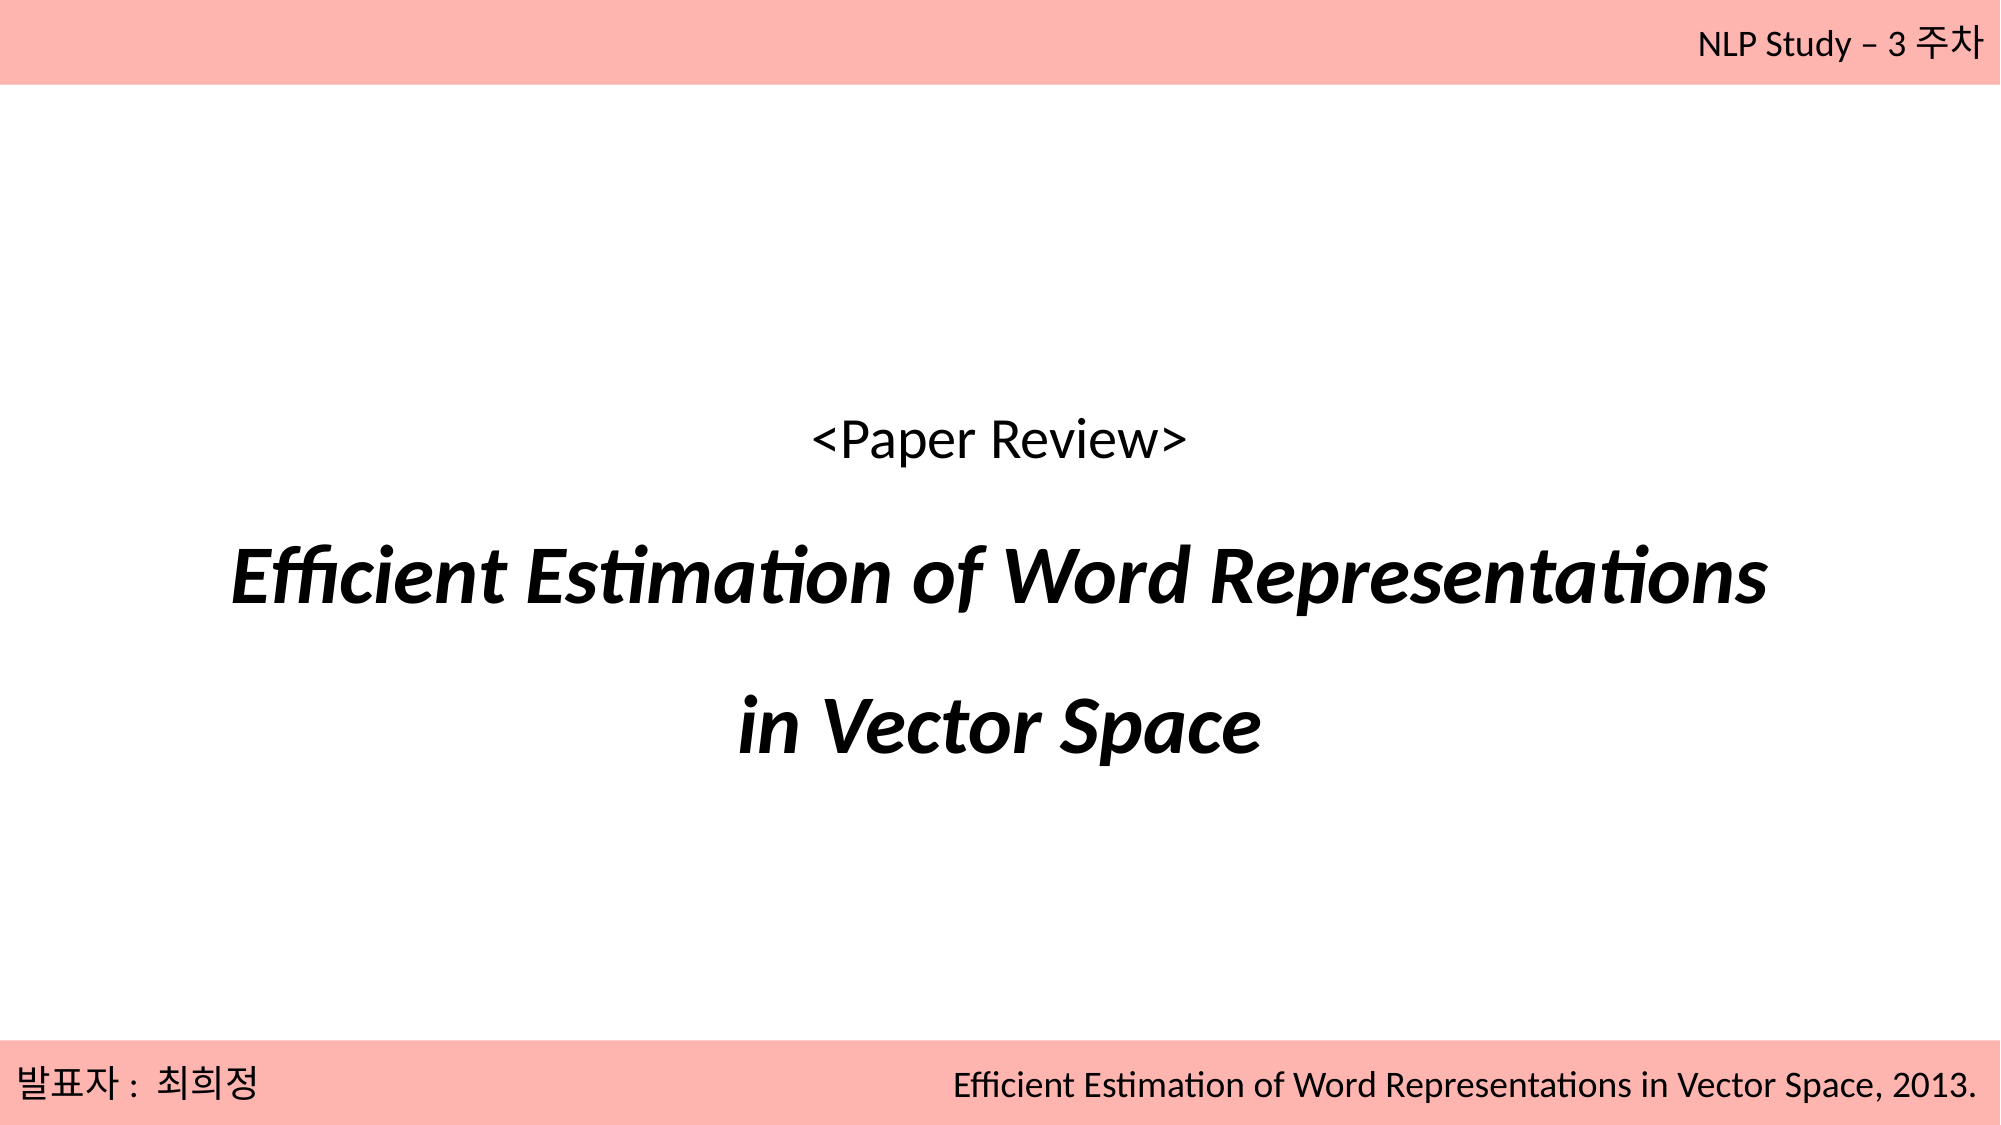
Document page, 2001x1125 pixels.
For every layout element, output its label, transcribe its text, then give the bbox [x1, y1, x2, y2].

text_box <Paper Review> Efficient Estimation of Word Representations in Vector Space [215, 358, 1785, 778]
text_box Efficient Estimation of Word Representations in Vector Space, 2013. [938, 1052, 1994, 1113]
text_box [0, 0, 2000, 86]
text_box [0, 1039, 2000, 1125]
text_box NLP Study – 3주차 [1683, 11, 2000, 72]
text_box 발표자: 최희정 [1, 1052, 275, 1113]
